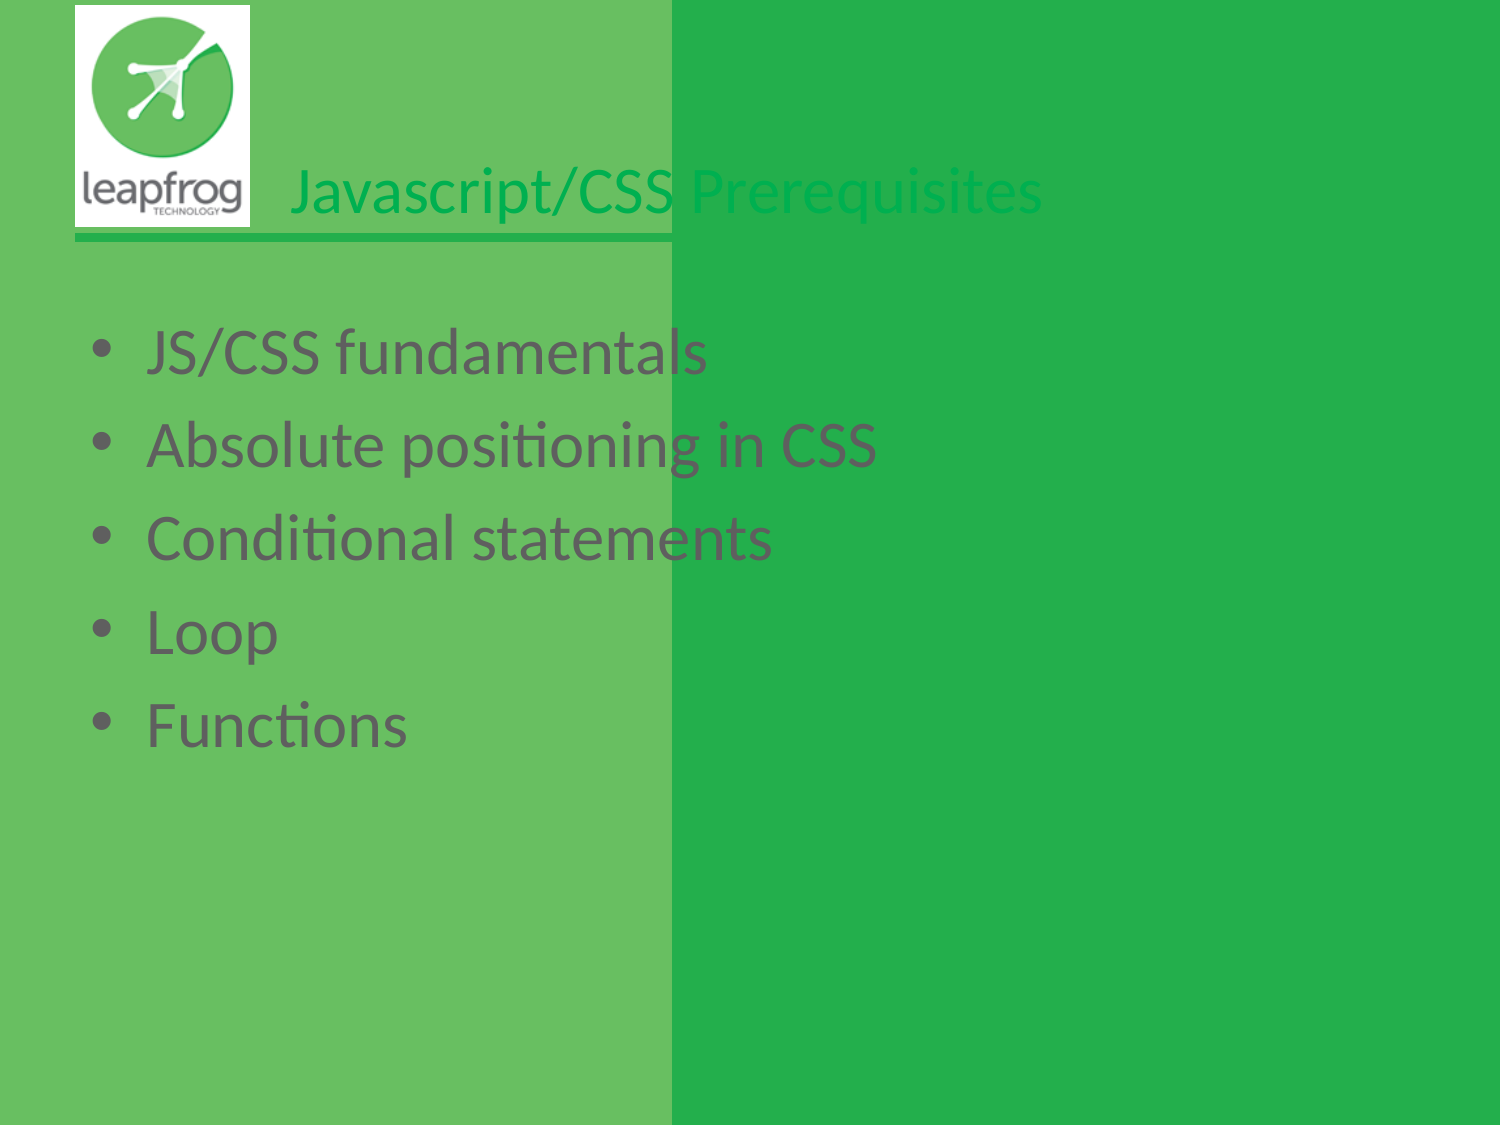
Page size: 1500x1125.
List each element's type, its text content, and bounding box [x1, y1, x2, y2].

title Javascript/CSS Prerequisites [275, 148, 1425, 225]
list JS/CSS fundamentals Absolute positioning in CSS Conditional statements Loop Functions [75, 299, 1425, 1005]
picture [0, 0, 1500, 1125]
